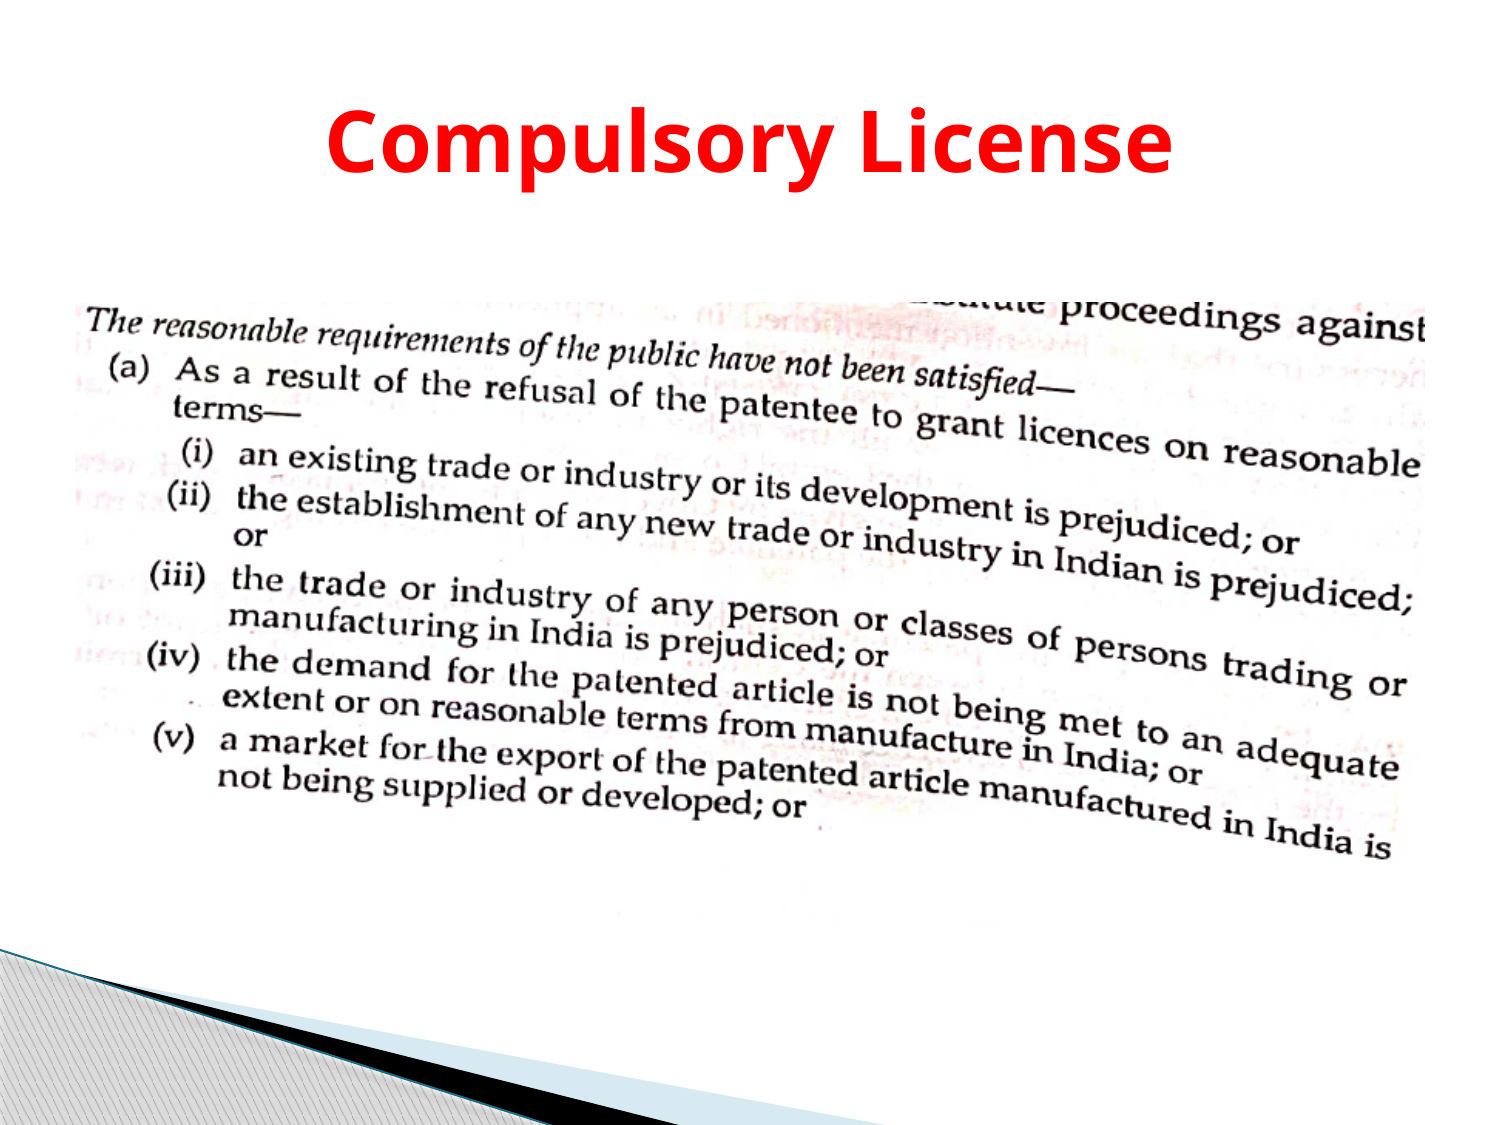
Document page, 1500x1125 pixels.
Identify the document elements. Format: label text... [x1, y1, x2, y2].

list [74, 302, 1426, 927]
title Compulsory License [75, 45, 1425, 233]
